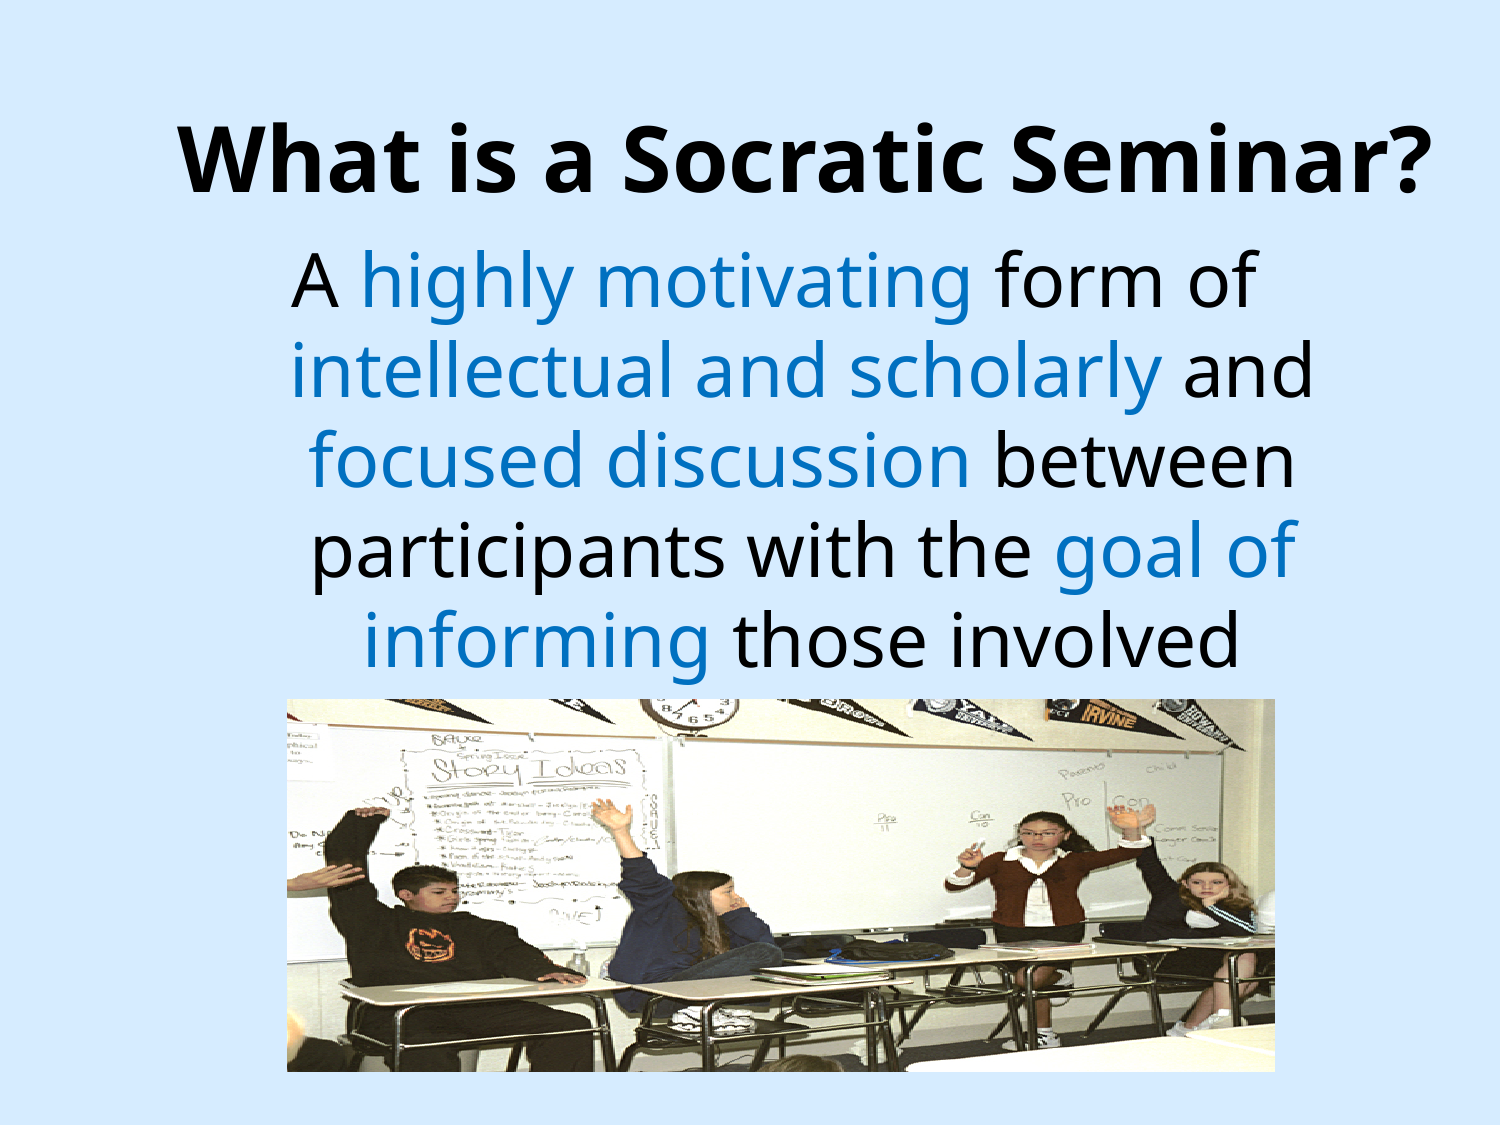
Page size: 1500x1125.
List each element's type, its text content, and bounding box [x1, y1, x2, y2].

picture [287, 699, 1276, 1072]
list A highly motivating form of intellectual and scholarly and focused discussion between participants with the goal of informing those involved [99, 224, 1450, 725]
title What is a Socratic Seminar? [150, 62, 1463, 250]
